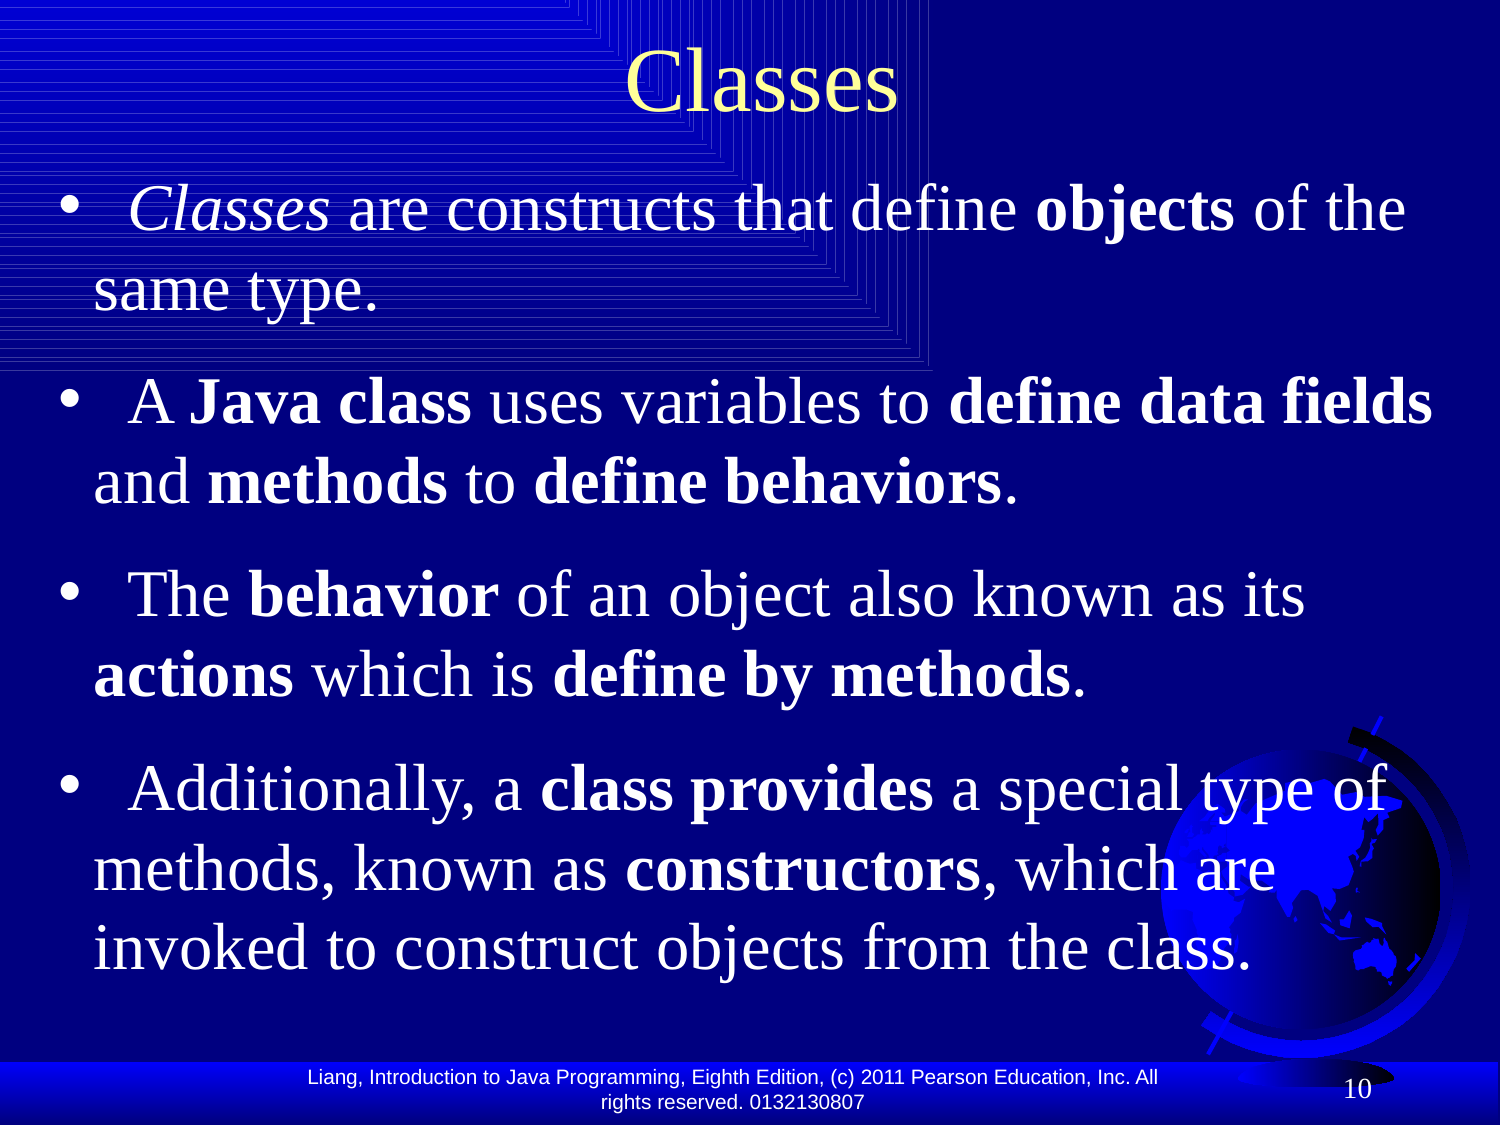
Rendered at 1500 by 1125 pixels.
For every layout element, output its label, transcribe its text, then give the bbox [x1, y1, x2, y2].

title Classes [125, 24, 1400, 125]
text_box Classes are constructs that define objects of the same type. A Java class uses variables to define data fields and methods to define behaviors. The behavior of an object also known as its actions which is define by methods. Additionally, a class provides a special type of methods, known as constructors, which are invoked to construct objects from the class. [43, 156, 1470, 991]
slide_number 10 [1074, 1049, 1388, 1125]
